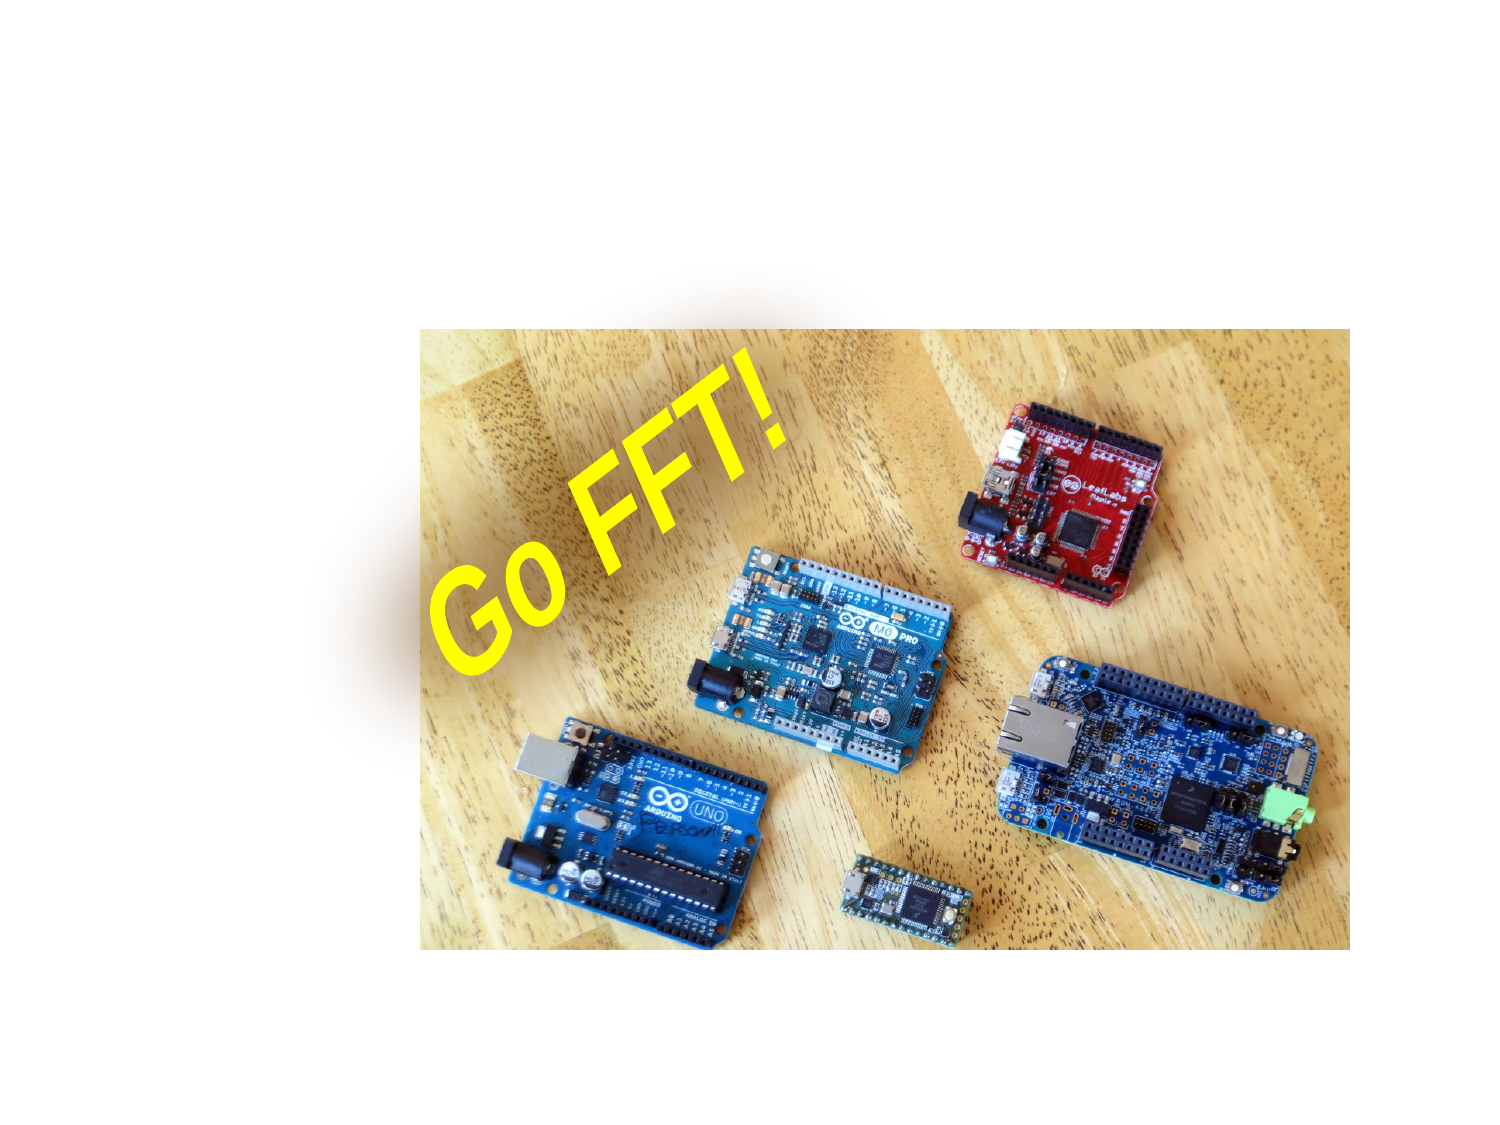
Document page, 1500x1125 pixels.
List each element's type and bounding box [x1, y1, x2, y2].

text_box [213, 293, 1351, 951]
